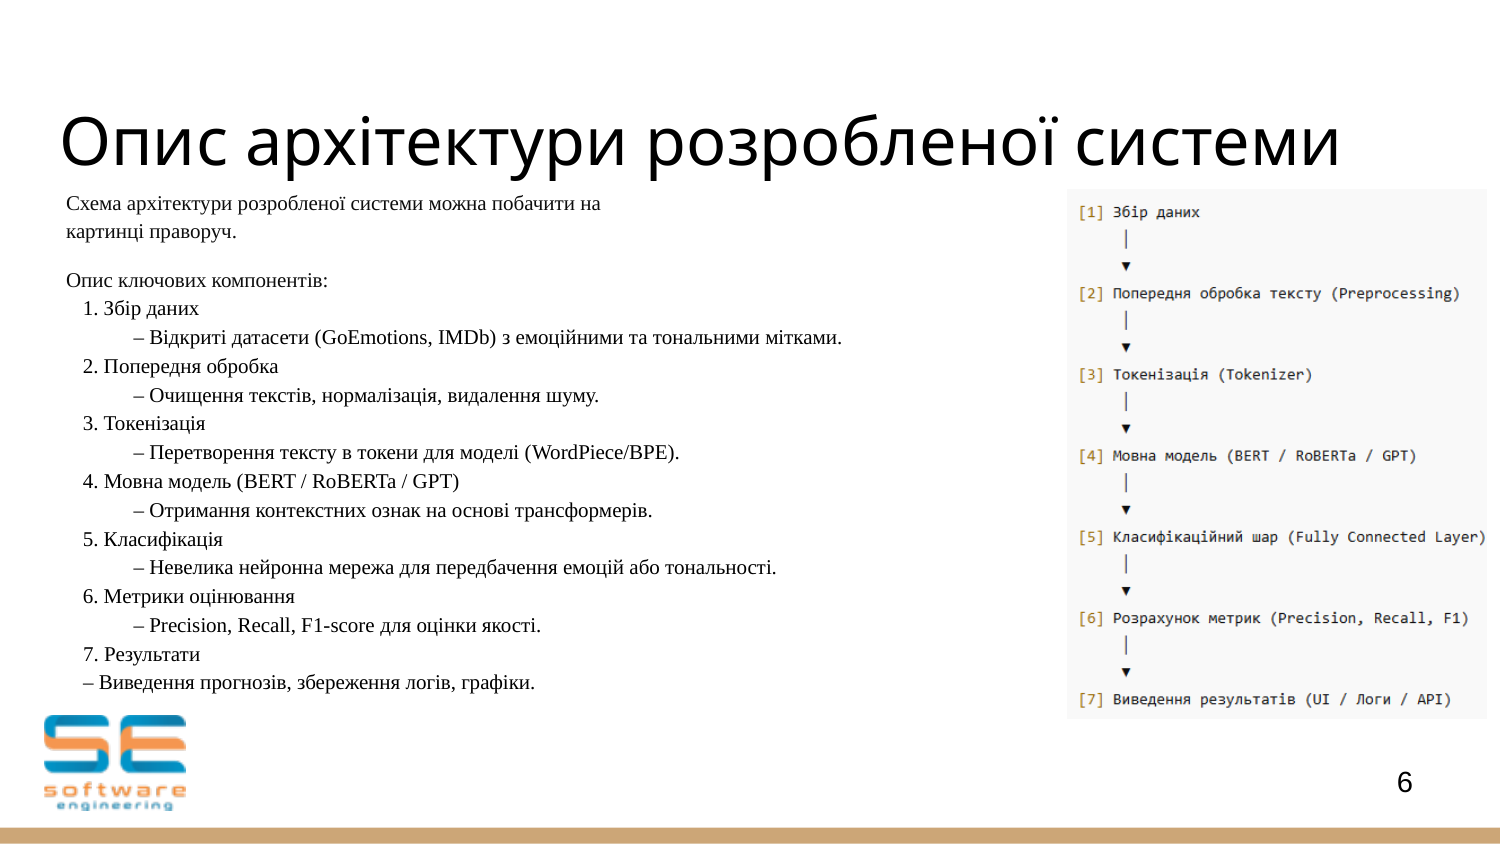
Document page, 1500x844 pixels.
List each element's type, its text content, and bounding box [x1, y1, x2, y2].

text_box 6 [1382, 755, 1500, 806]
title Опис архітектури розробленої системи [44, 57, 1442, 194]
list Схема архітектури розробленої системи можна побачити на картинці праворуч. Опис ключових компонентів: 1. Збір даних – Відкриті датасети (GoEmotions, IMDb) з емоційними та тональними мітками. 2. Попередня обробка – Очищення текстів, нормалізація, видалення шуму. 3. Токенізація – Перетворення тексту в токени для моделі (WordPiece/BPE). 4. Мовна модель (BERT / RoBERTa / GPT) – Отримання контекстних ознак на основі трансформерів. 5. Класифікація – Невелика нейронна мережа для передбачення емоцій або тональності. 6. Метрики оцінювання – Precision, Recall, F1-score для оцінки якості. 7. Результати – Виведення прогнозів, збереження логів, графіки. [51, 170, 1449, 716]
picture [43, 714, 186, 811]
picture [1067, 189, 1487, 720]
